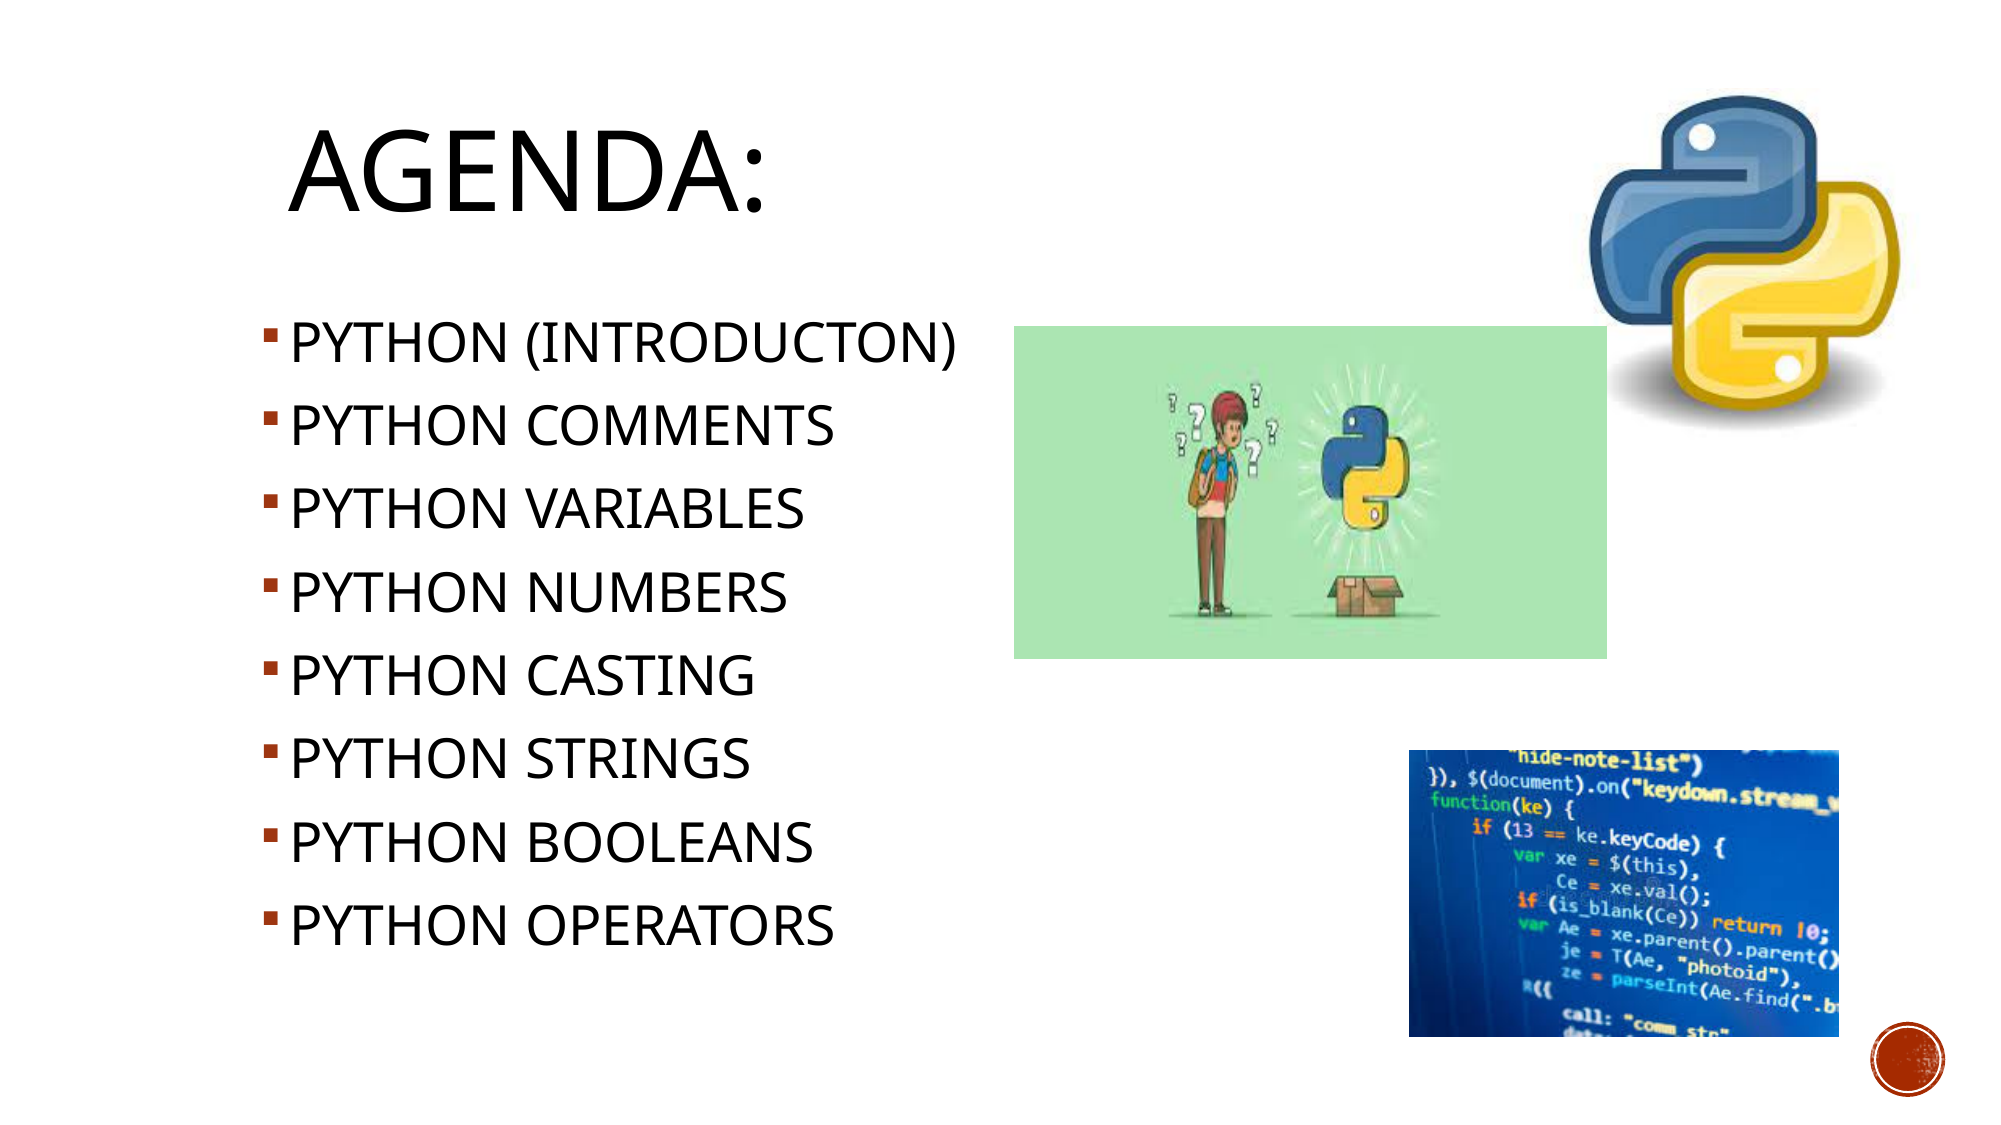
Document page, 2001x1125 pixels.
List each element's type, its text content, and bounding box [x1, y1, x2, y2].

title Agenda: [273, 43, 1924, 308]
picture [1409, 750, 1839, 1037]
picture [1014, 88, 1921, 659]
list PYTHON (INTRODUCTON) PYTHON COMMENTS PYTHON VARIABLES PYTHON NUMBERS PYTHON CASTING PYTHON STRINGS PYTHON BOOLEANS PYTHON OPERATORS [245, 307, 1895, 972]
